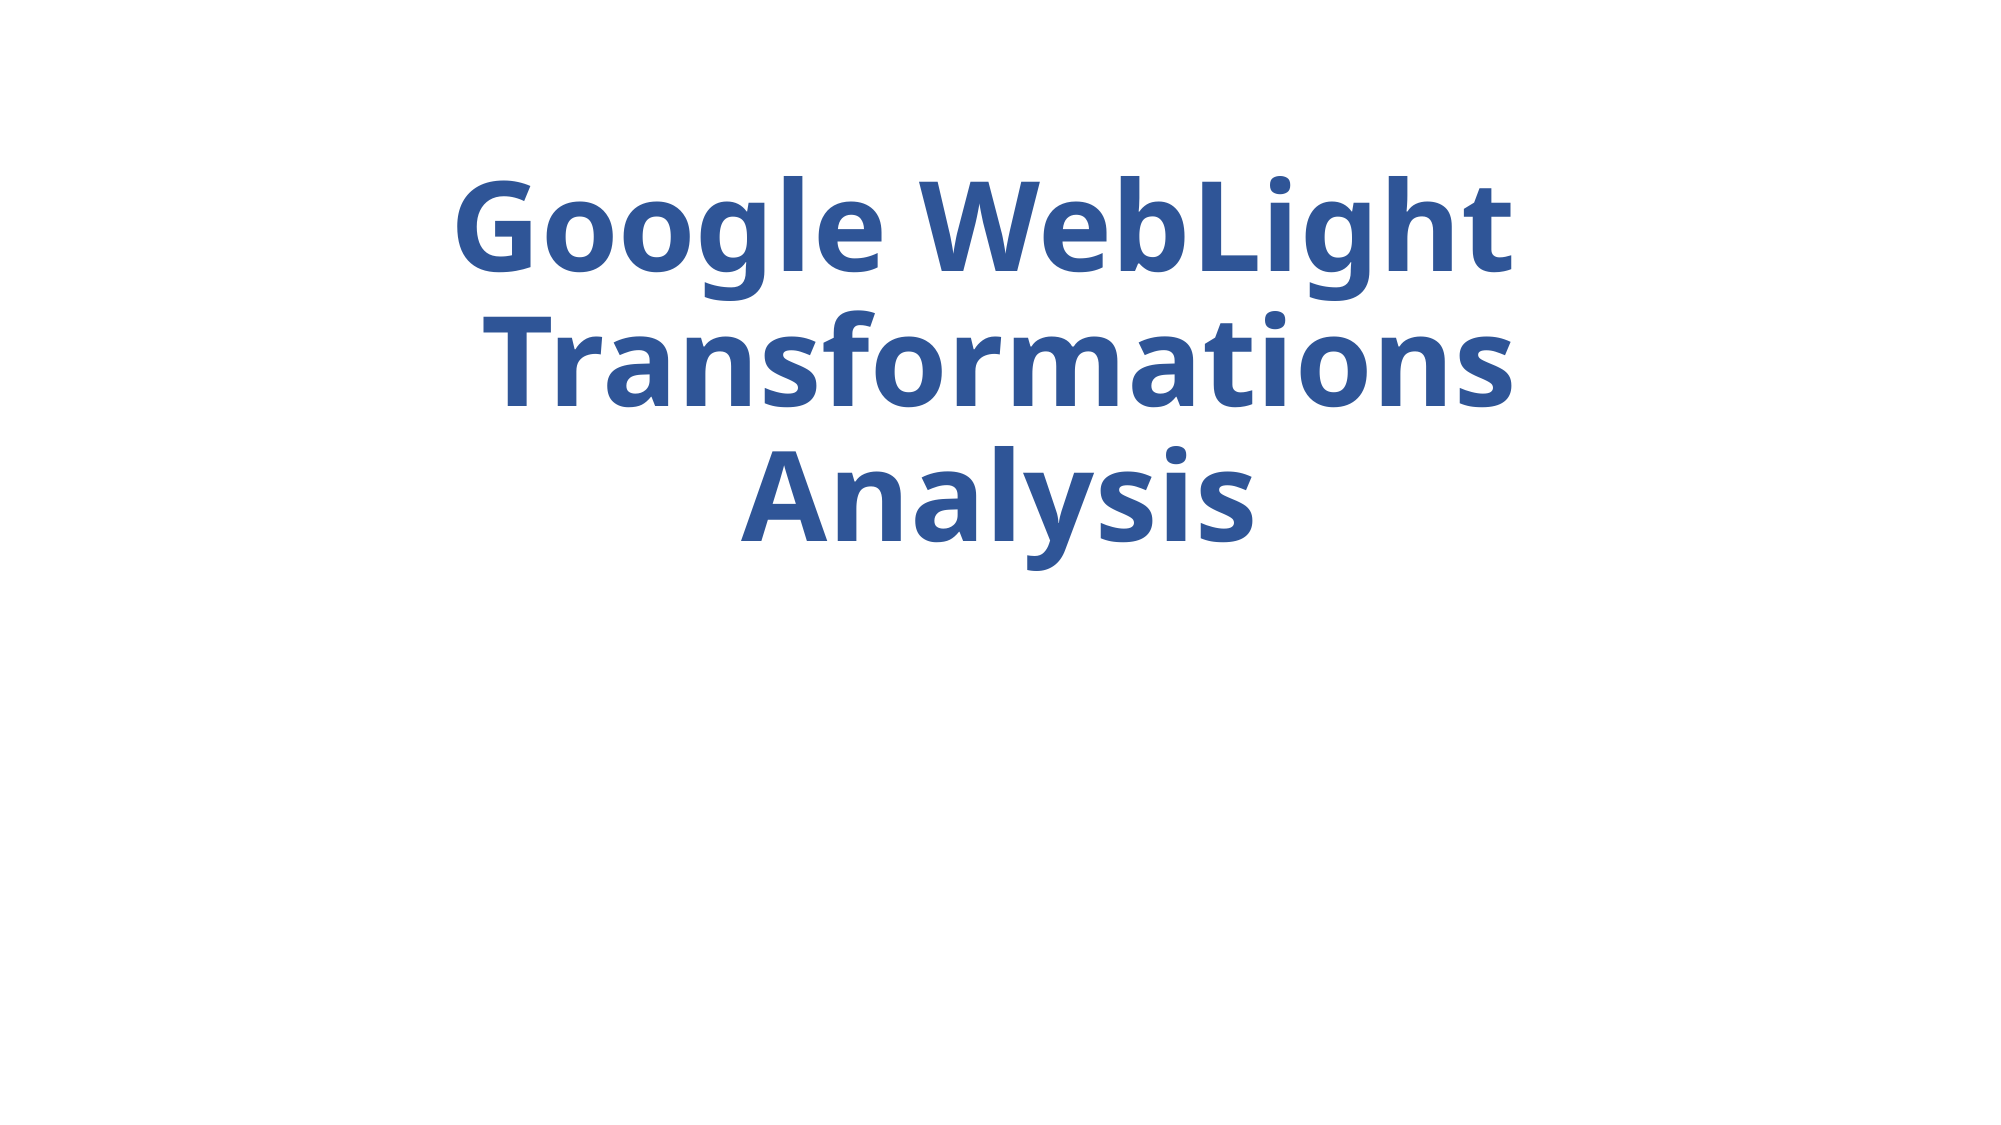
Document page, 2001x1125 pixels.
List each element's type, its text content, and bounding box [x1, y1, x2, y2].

title Google WebLight Transformations Analysis [249, 184, 1750, 576]
